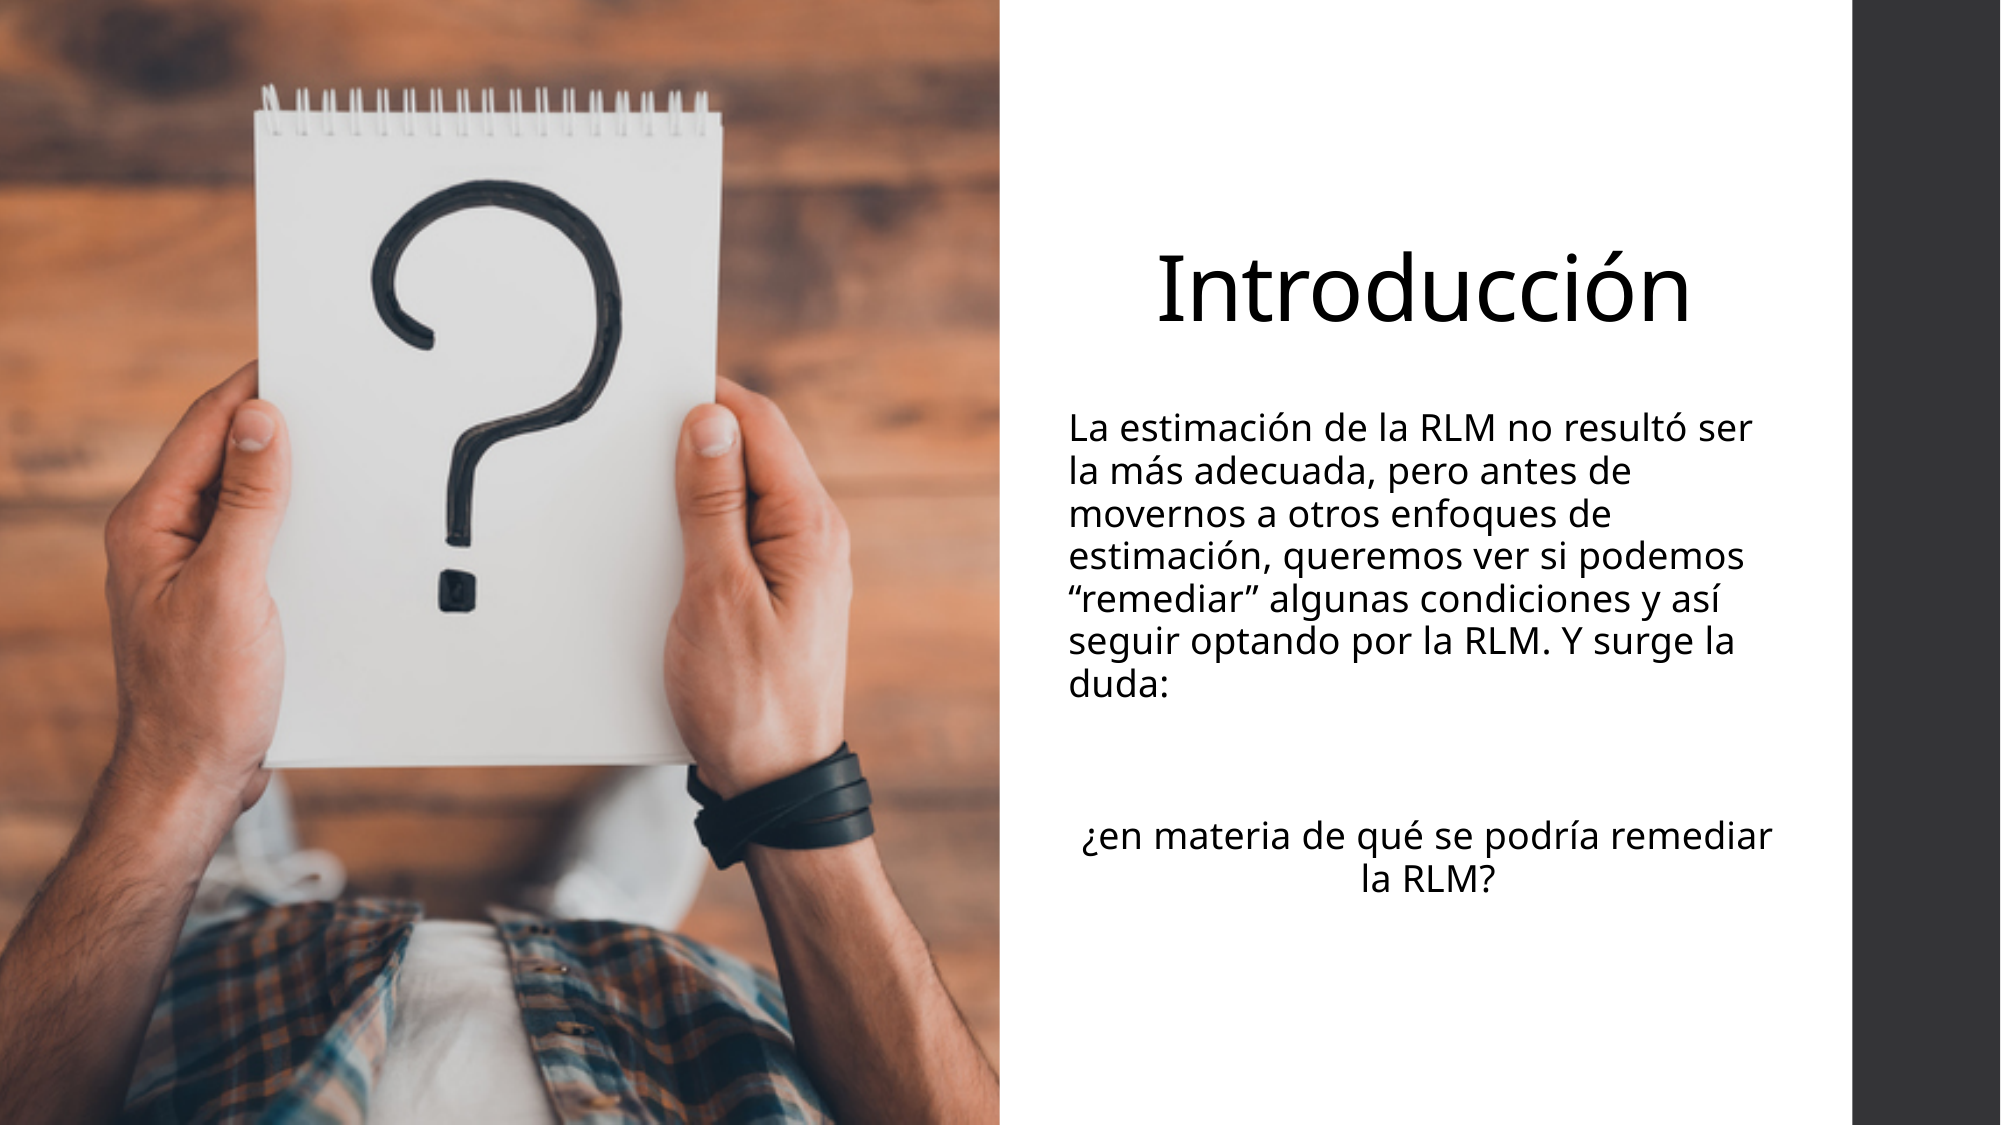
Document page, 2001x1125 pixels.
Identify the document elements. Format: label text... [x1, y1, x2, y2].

picture [0, 0, 1000, 1125]
list La estimación de la RLM no resultó ser la más adecuada, pero antes de movernos a otros enfoques de estimación, queremos ver si podemos “remediar” algunas condiciones y así seguir optando por la RLM. Y surge la duda: ¿en materia de qué se podría remediar la RLM? [1053, 399, 1804, 1037]
title Introducción [1053, 88, 1797, 349]
